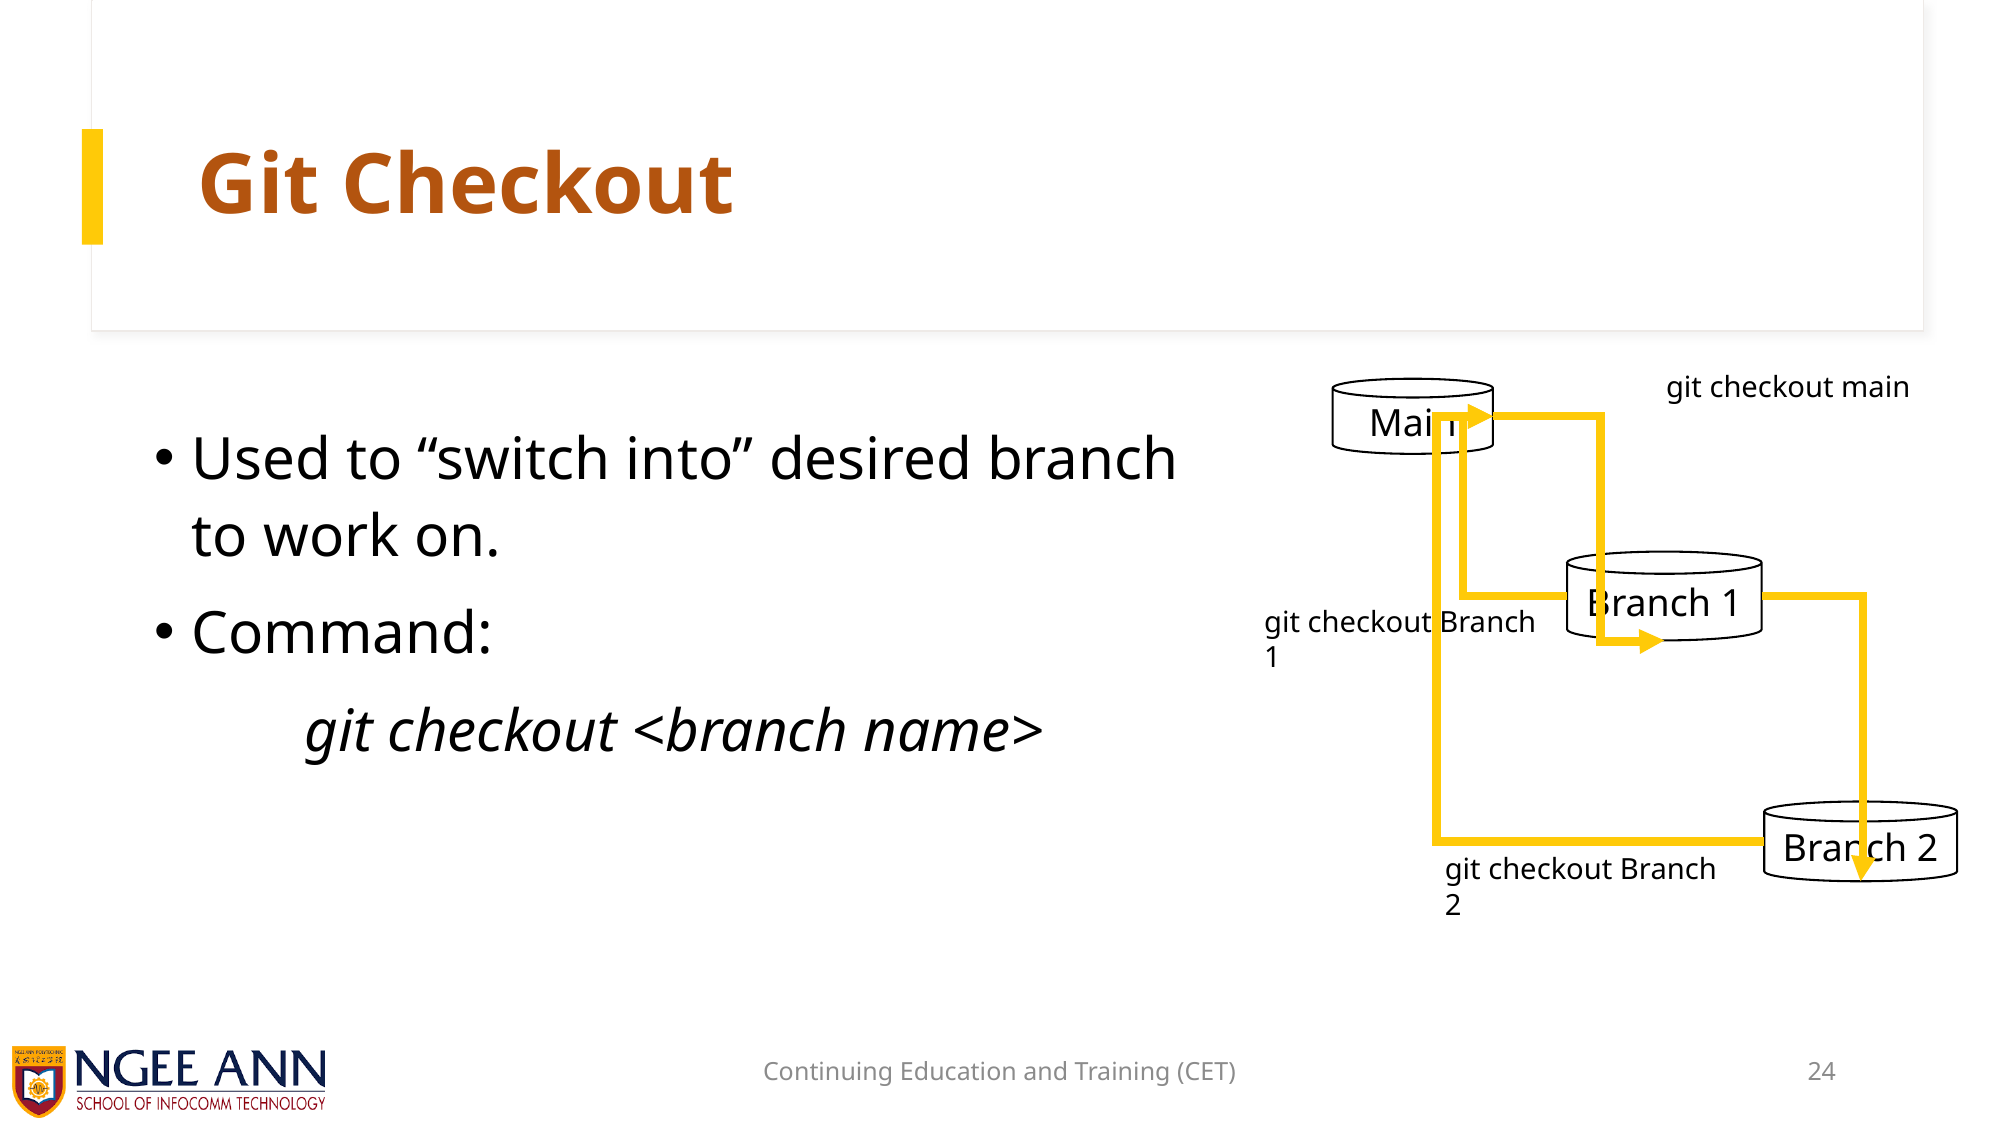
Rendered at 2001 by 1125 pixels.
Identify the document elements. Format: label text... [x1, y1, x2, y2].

list Used to “switch into” desired branch to work on. Command: git checkout <branch name> [139, 406, 1217, 1013]
text_box git checkout Branch 1 [1249, 595, 1484, 681]
title Git Checkout [183, 90, 1851, 284]
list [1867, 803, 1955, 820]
table_cell make [1335, 380, 1490, 396]
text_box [1511, 398, 1647, 425]
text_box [1418, 447, 1484, 603]
footer Continuing Education and Training (CET) [662, 1042, 1338, 1103]
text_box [1484, 425, 1870, 793]
text_box git checkout Branch 2 [1429, 843, 1749, 929]
text_box Branch 2 [1763, 800, 1959, 883]
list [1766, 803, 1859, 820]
text_box git checkout main [1651, 361, 1933, 411]
slide_number 24 [1401, 1042, 1851, 1103]
picture [12, 1046, 325, 1118]
text_box Main [1331, 377, 1494, 455]
